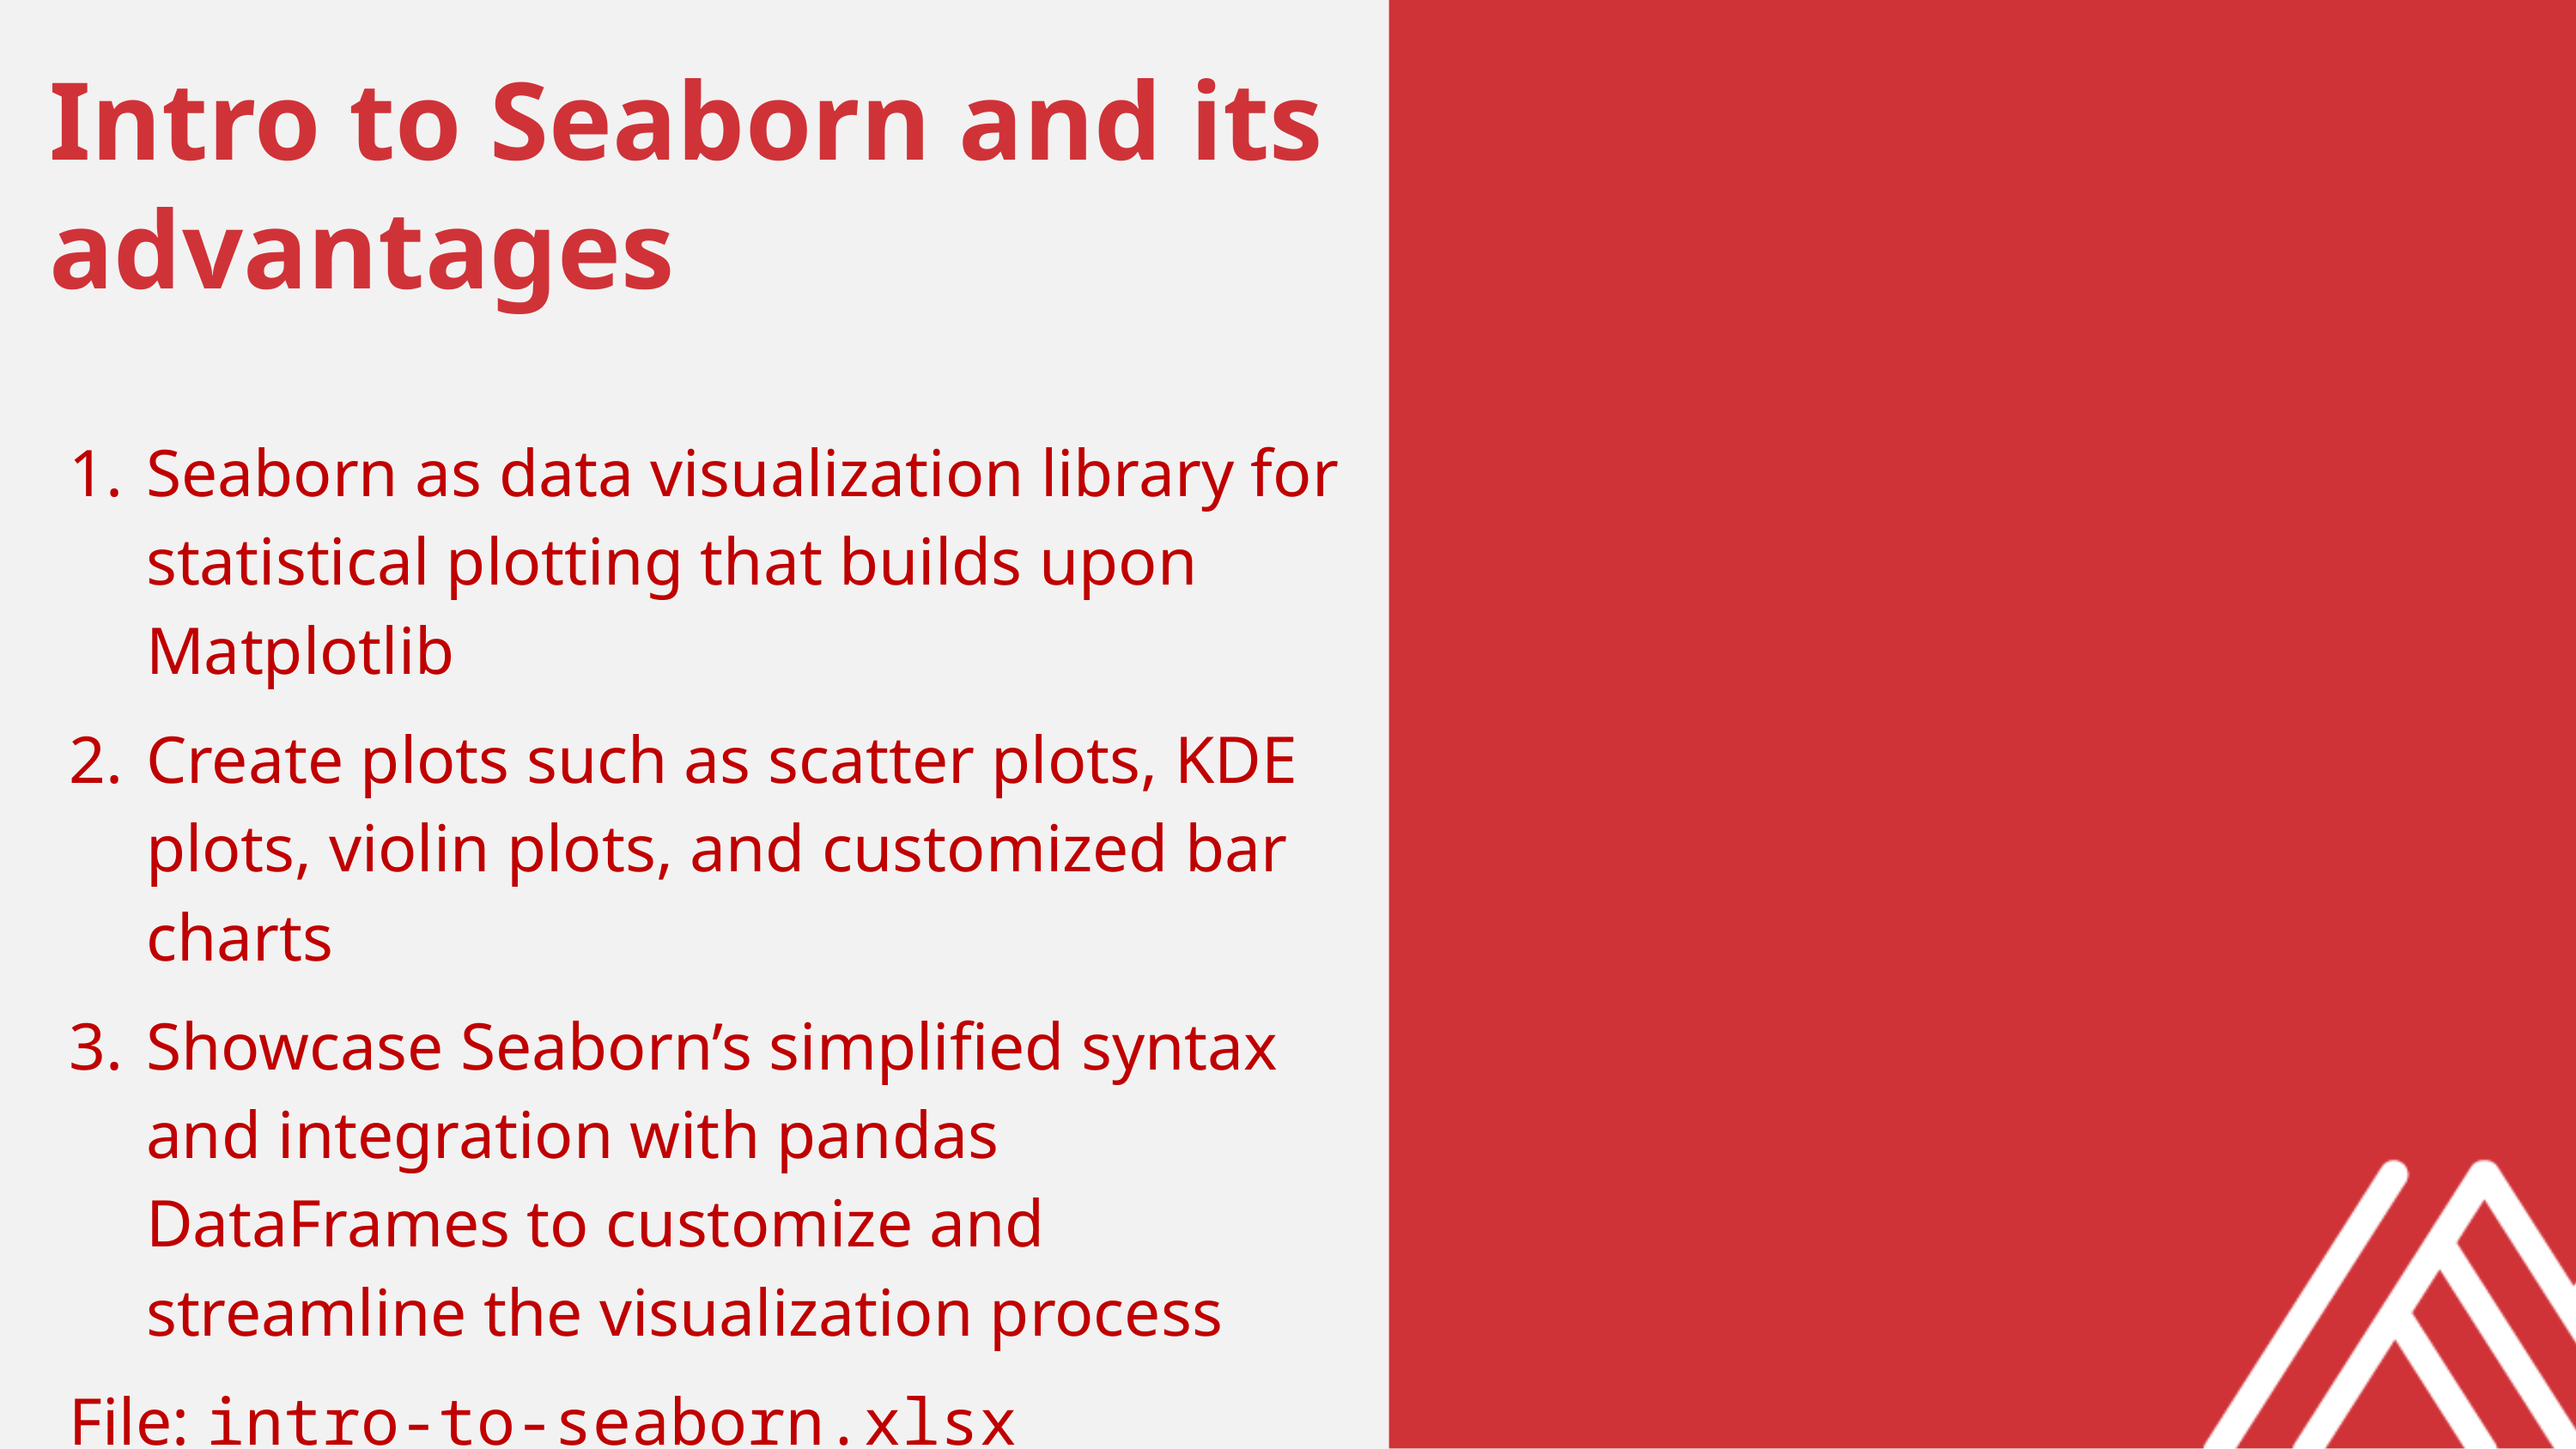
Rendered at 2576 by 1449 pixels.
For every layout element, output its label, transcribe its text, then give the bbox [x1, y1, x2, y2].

text_box Intro to Seaborn and its advantages Seaborn as data visualization library for statistical plotting that builds upon Matplotlib Create plots such as scatter plots, KDE plots, violin plots, and customized bar charts Showcase Seaborn’s simplified syntax and integration with pandas DataFrames to customize and streamline the visualization process File: intro-to-seaborn.xlsx [36, 46, 1374, 1449]
text_box [1388, 0, 2576, 1449]
picture [2194, 1062, 2576, 1449]
